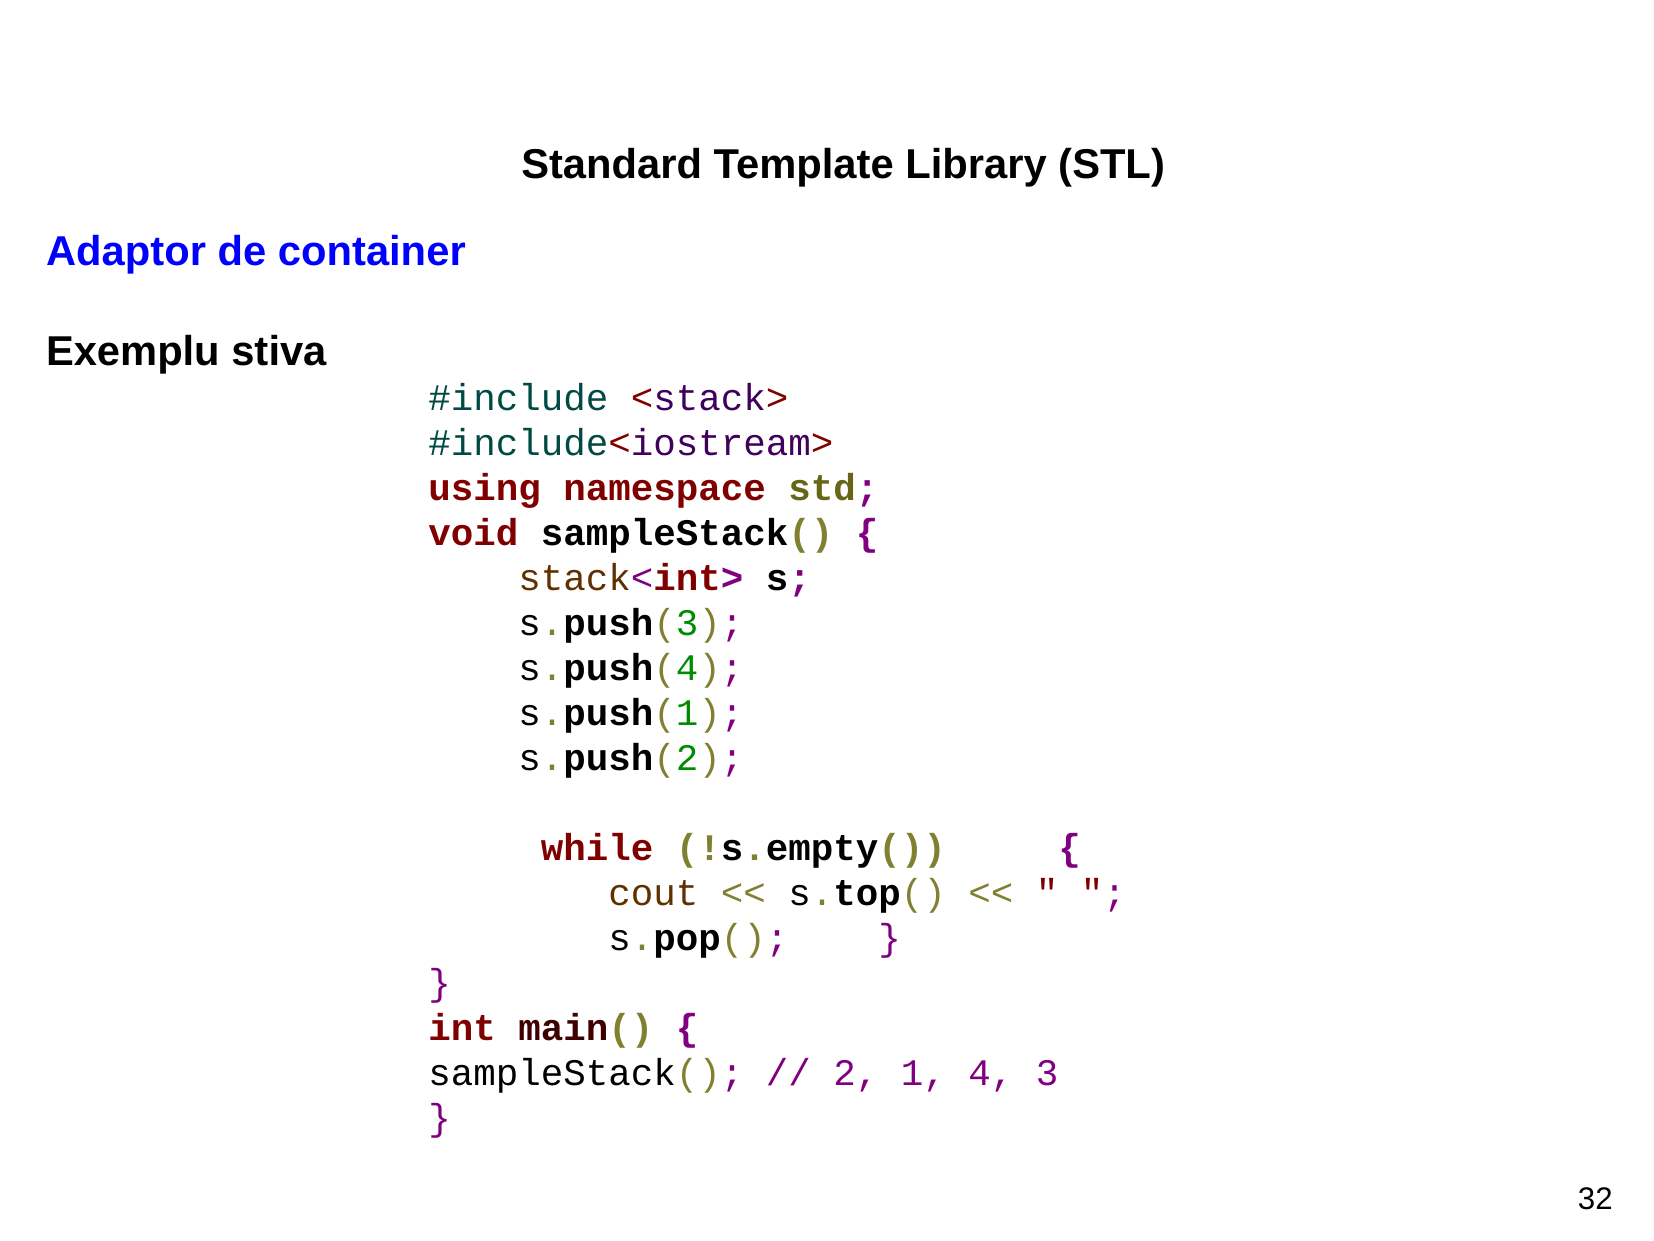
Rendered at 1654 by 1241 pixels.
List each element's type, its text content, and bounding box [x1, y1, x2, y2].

text_box Standard Template Library (STL) [293, 135, 1394, 208]
text_box Adaptor de container Exemplu stiva [31, 208, 1547, 395]
text_box #include <stack> #include<iostream> using namespace std; void sampleStack() { stack<int> s; s.push(3); s.push(4); s.push(1); s.push(2); while (!s.empty()) { cout << s.top() << " "; s.pop(); } } int main() { sampleStack(); // 2, 1, 4, 3 } [413, 365, 1415, 1145]
text_box 32 [1524, 1158, 1630, 1225]
